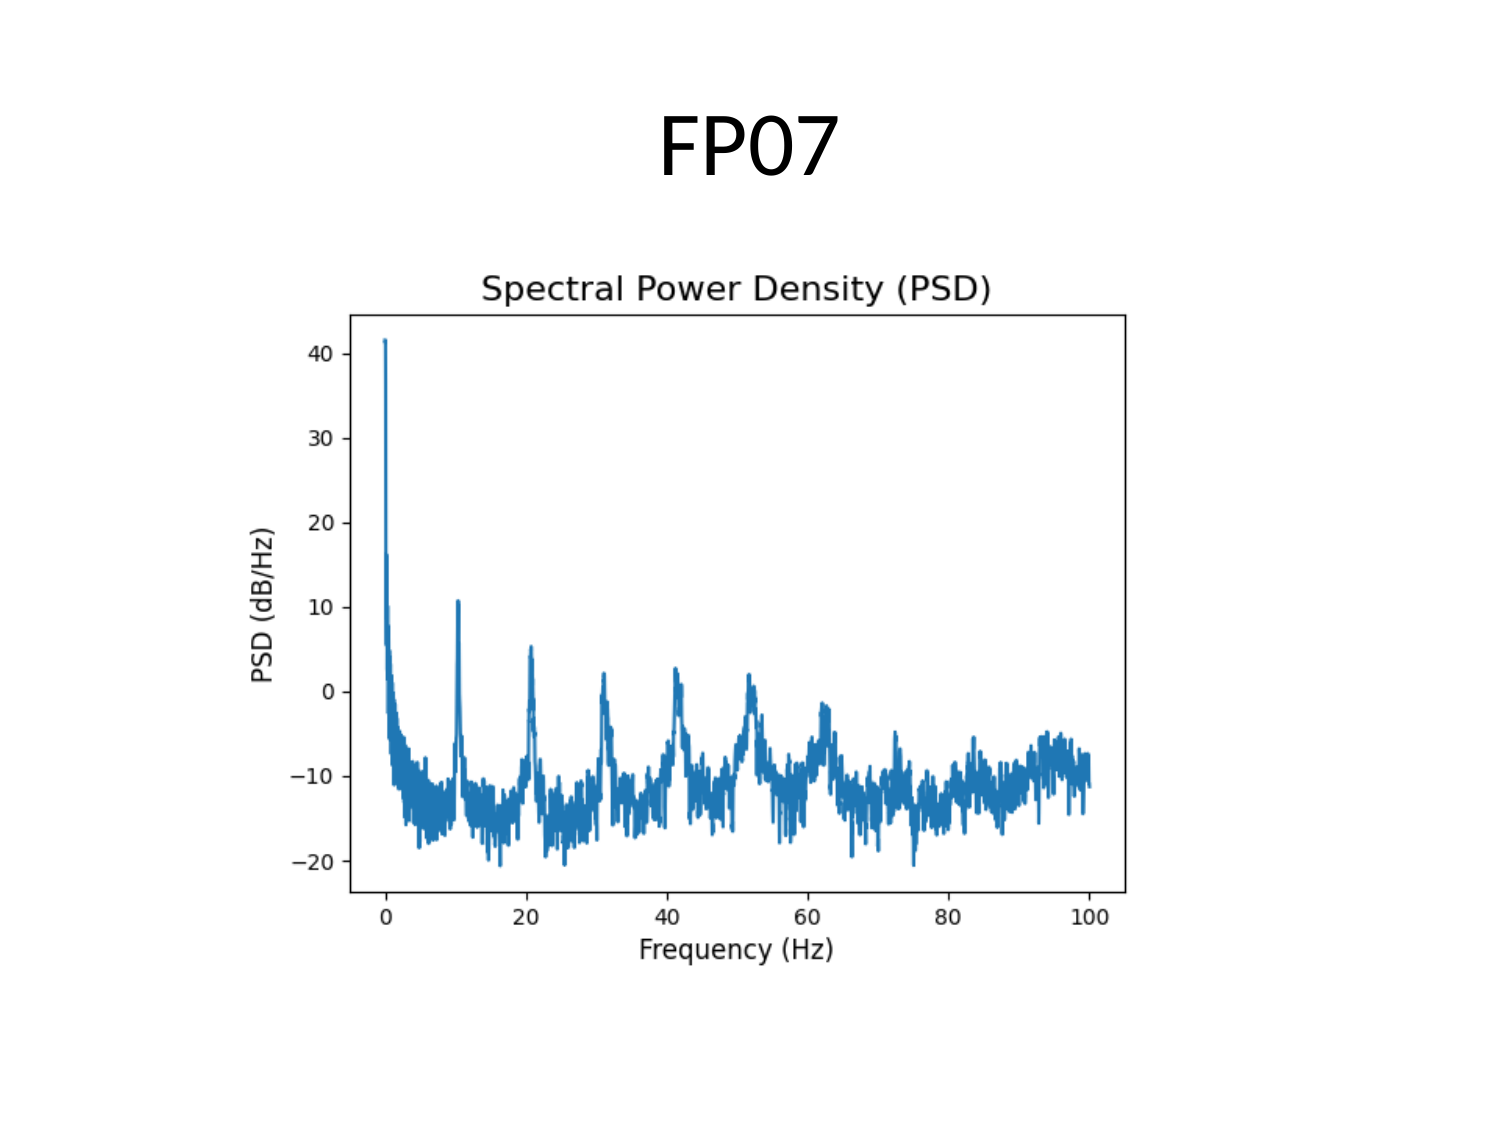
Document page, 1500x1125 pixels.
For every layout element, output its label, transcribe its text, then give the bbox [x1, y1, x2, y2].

picture [224, 224, 1226, 976]
title FP07 [75, 45, 1425, 233]
